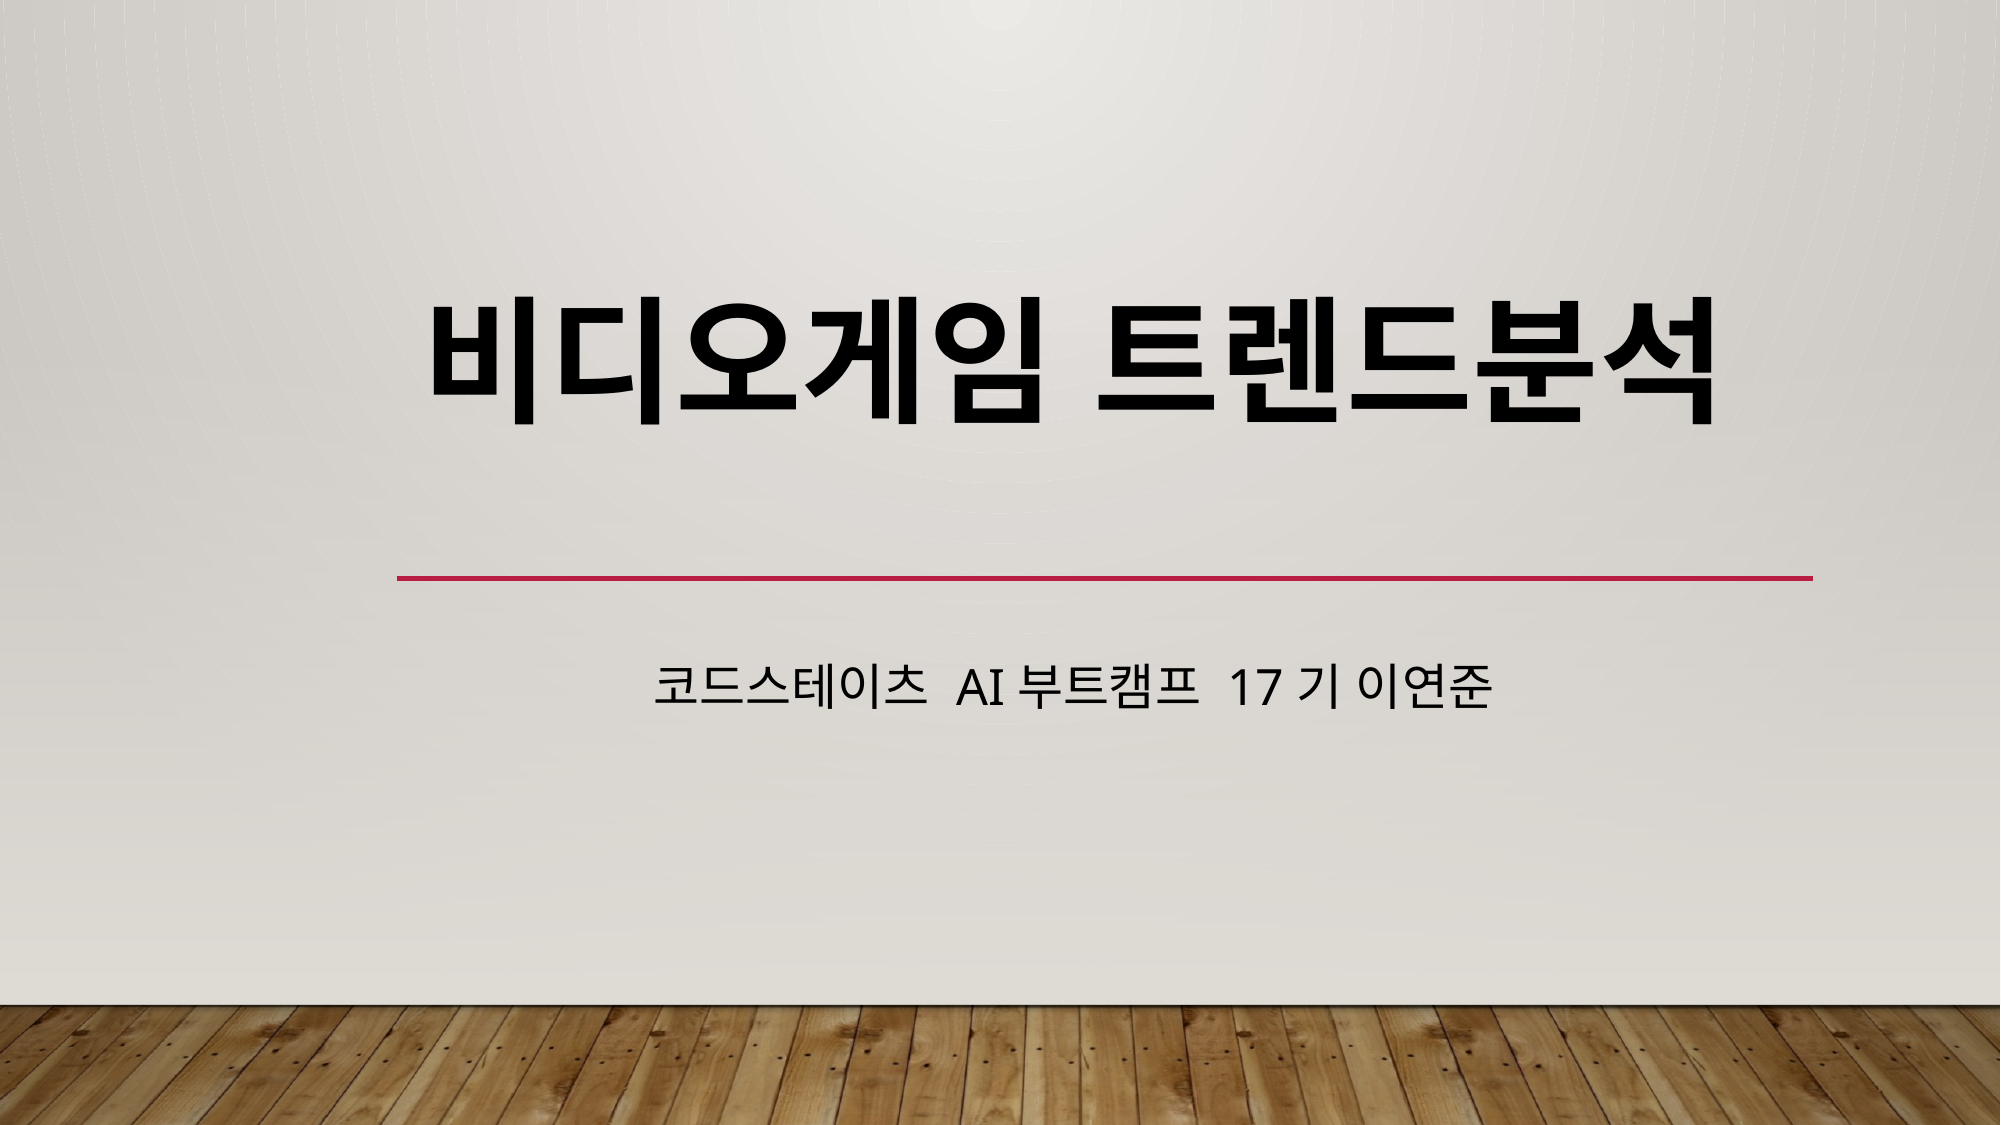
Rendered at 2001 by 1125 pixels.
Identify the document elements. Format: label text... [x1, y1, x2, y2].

picture [0, 1005, 2000, 1125]
subtitle 코드스테이츠 AI부트캠프 17기 이연준 [620, 628, 1528, 790]
title 비디오게임 트렌드분석 [311, 197, 1837, 532]
